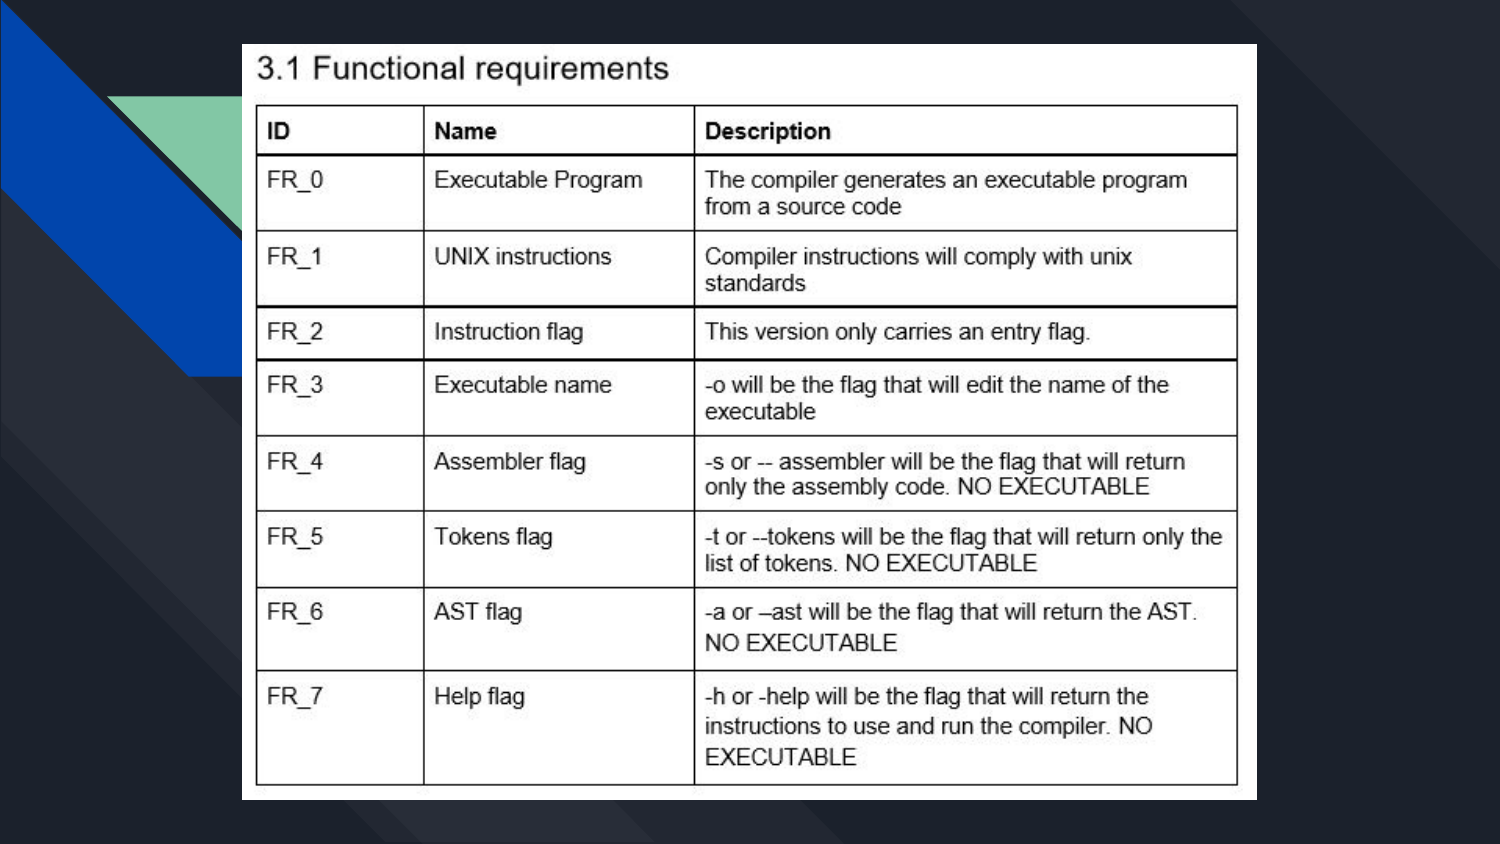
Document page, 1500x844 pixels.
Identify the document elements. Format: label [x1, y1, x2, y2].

picture [242, 44, 1258, 800]
